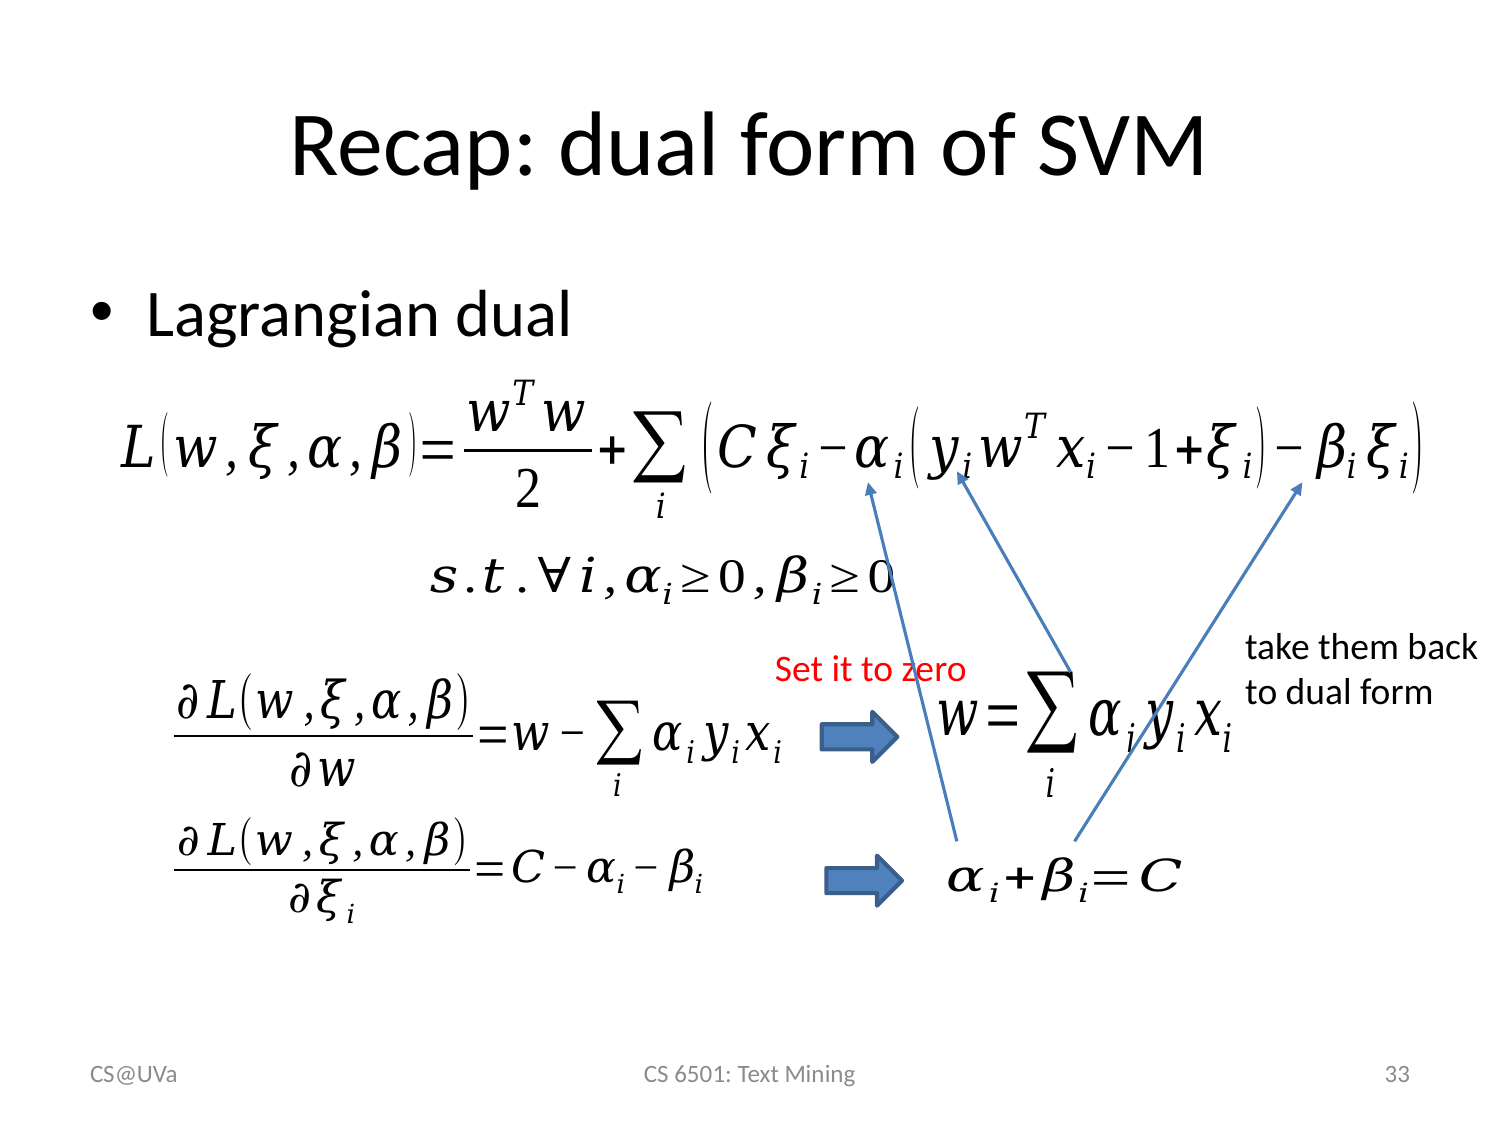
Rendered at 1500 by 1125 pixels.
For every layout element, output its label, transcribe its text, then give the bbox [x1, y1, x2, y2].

footer CS 6501: Text Mining [512, 1042, 988, 1103]
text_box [867, 471, 1303, 842]
text_box take them back to dual form [1307, 614, 1497, 719]
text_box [1036, 849, 1234, 909]
list Lagrangian dual [75, 262, 1425, 1005]
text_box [760, 636, 1033, 906]
title Recap: dual form of SVM [75, 45, 1425, 233]
slide_number CS@UVa [75, 1042, 425, 1103]
slide_number 33 [1074, 1042, 1425, 1103]
